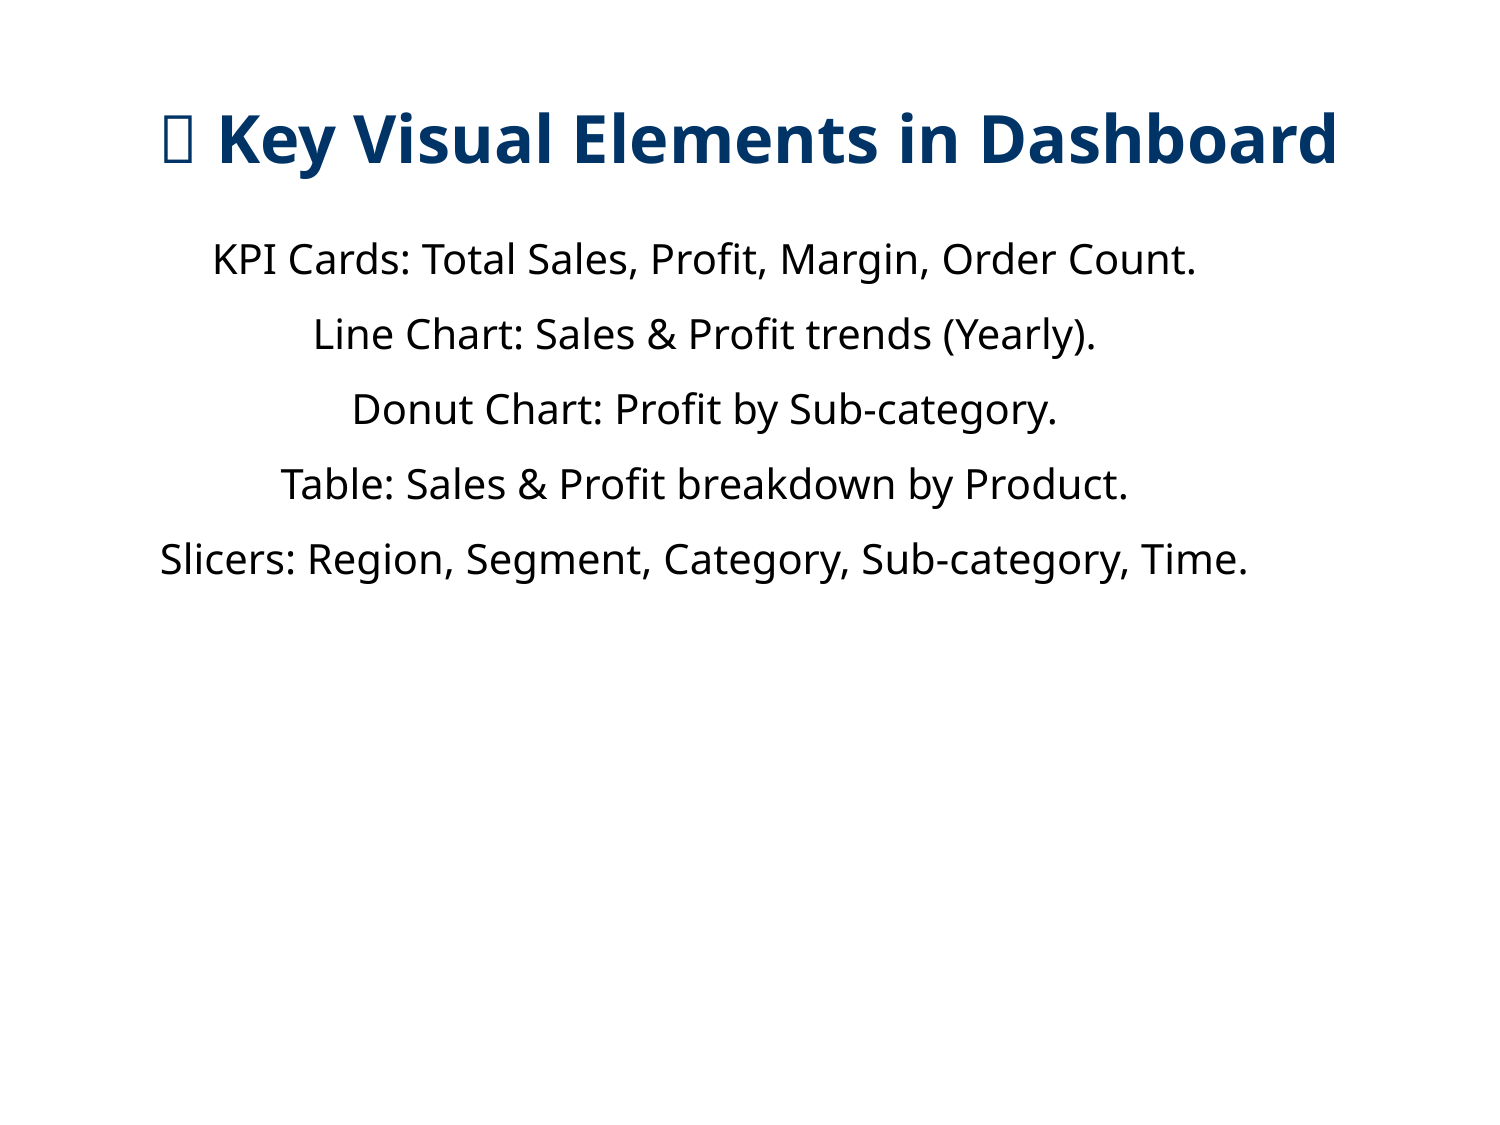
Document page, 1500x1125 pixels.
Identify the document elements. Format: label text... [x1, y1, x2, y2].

text_box Donut Chart: Profit by Sub-category. [336, 329, 1074, 404]
text_box KPI Cards: Total Sales, Profit, Margin, Order Count. [197, 179, 1213, 290]
text_box Slicers: Region, Segment, Category, Sub-category, Time. [145, 479, 1265, 590]
text_box 🧩 Key Visual Elements in Dashboard [144, 44, 1356, 185]
text_box Line Chart: Sales & Profit trends (Yearly). [297, 254, 1113, 365]
text_box Table: Sales & Profit breakdown by Product. [265, 404, 1145, 479]
